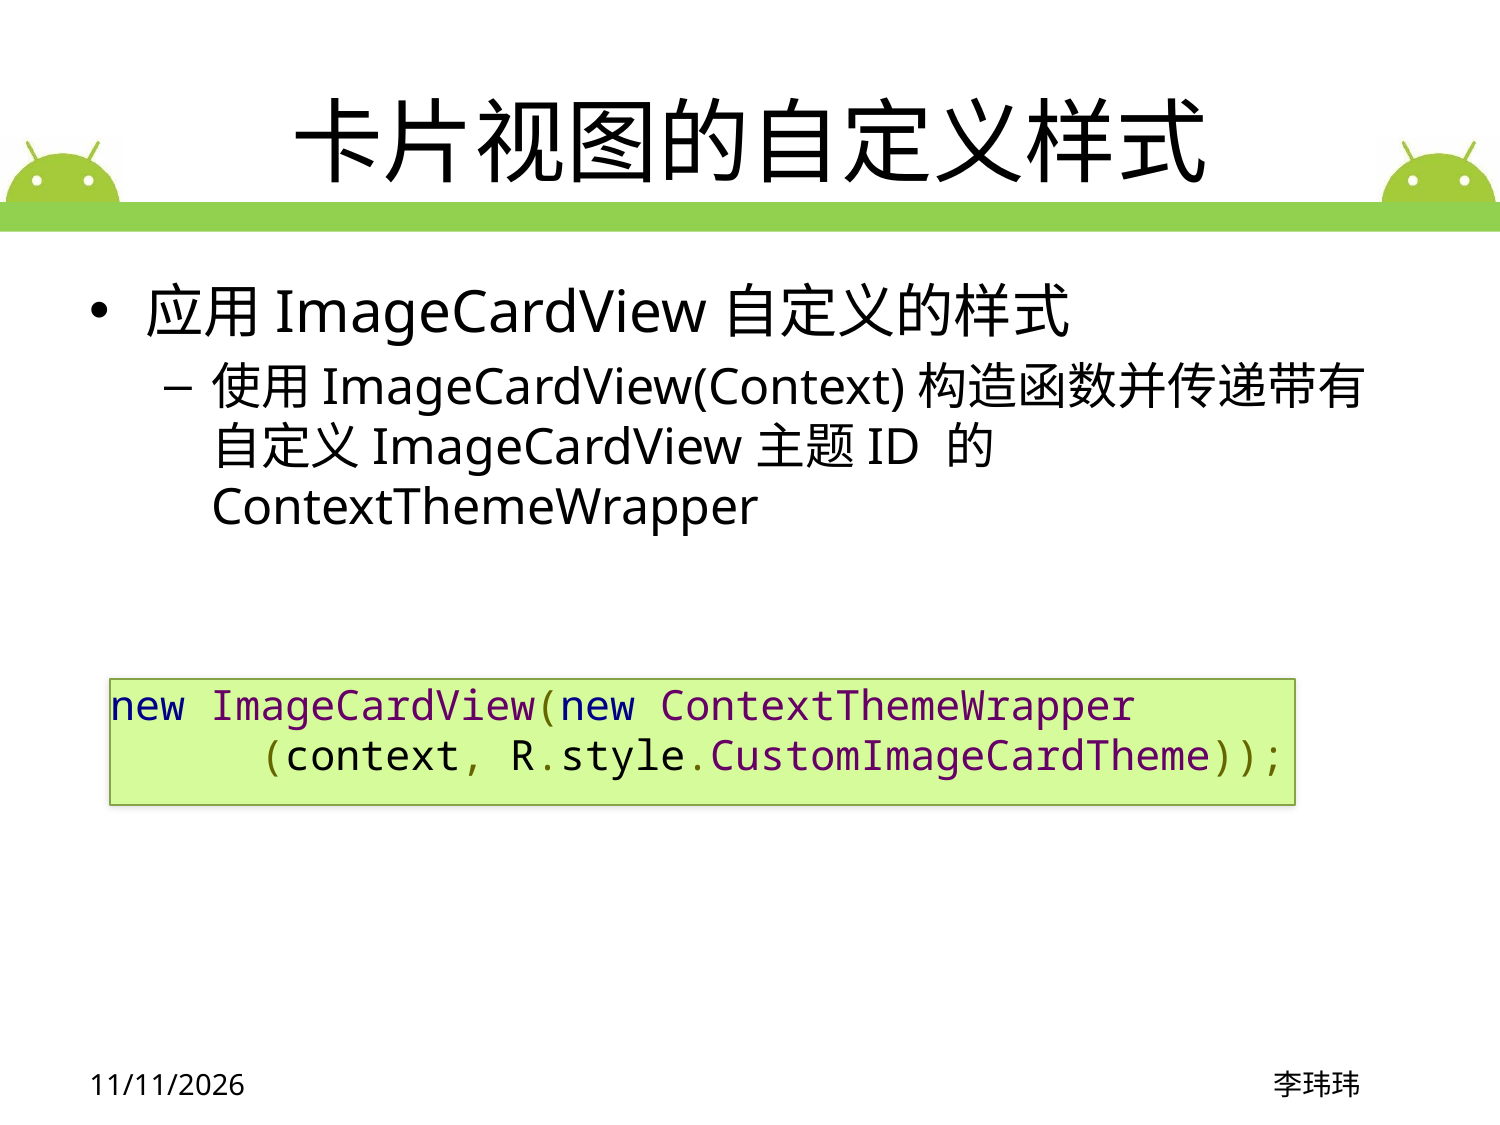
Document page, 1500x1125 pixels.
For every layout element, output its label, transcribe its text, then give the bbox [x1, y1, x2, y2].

picture [0, 137, 75, 202]
picture [1425, 137, 1500, 202]
title 卡片视图的自定义样式 [75, 45, 1425, 233]
text_box new ImageCardView(new ContextThemeWrapper (context, R.style.CustomImageCardTheme)); [109, 678, 1296, 806]
list 应用ImageCardView自定义的样式 使用ImageCardView(Context)构造函数并传递带有自定义ImageCardView主题ID 的ContextThemeWrapper [74, 267, 1425, 1094]
